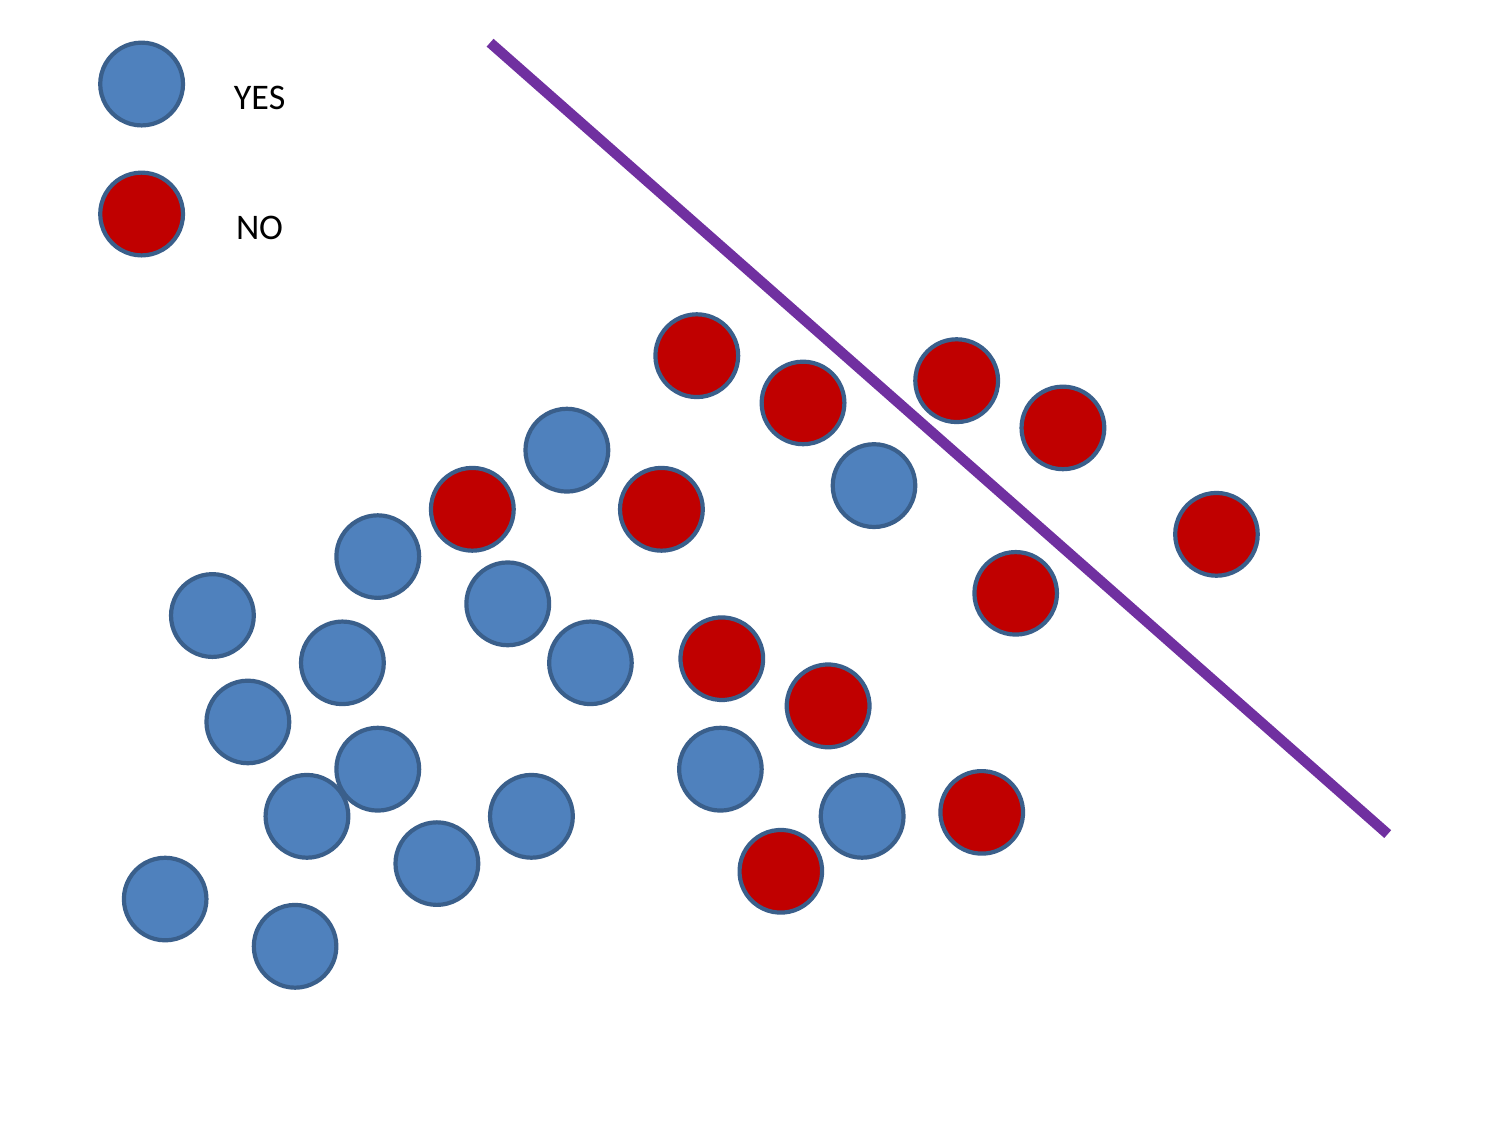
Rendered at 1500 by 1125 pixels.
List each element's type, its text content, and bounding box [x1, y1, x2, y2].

text_box [951, 843, 1013, 856]
text_box [393, 820, 481, 907]
title YES NO [147, 66, 372, 254]
text_box [497, 843, 566, 860]
text_box [98, 170, 186, 258]
text_box [251, 902, 339, 990]
text_box [168, 572, 256, 660]
text_box [121, 855, 209, 943]
text_box [298, 619, 386, 707]
text_box [827, 843, 897, 860]
text_box [334, 513, 422, 600]
text_box [98, 40, 186, 128]
text_box [428, 465, 484, 553]
text_box [334, 725, 422, 813]
text_box [204, 678, 292, 766]
text_box [464, 567, 484, 641]
text_box [263, 772, 351, 860]
text_box [737, 843, 825, 915]
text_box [489, 42, 1388, 835]
